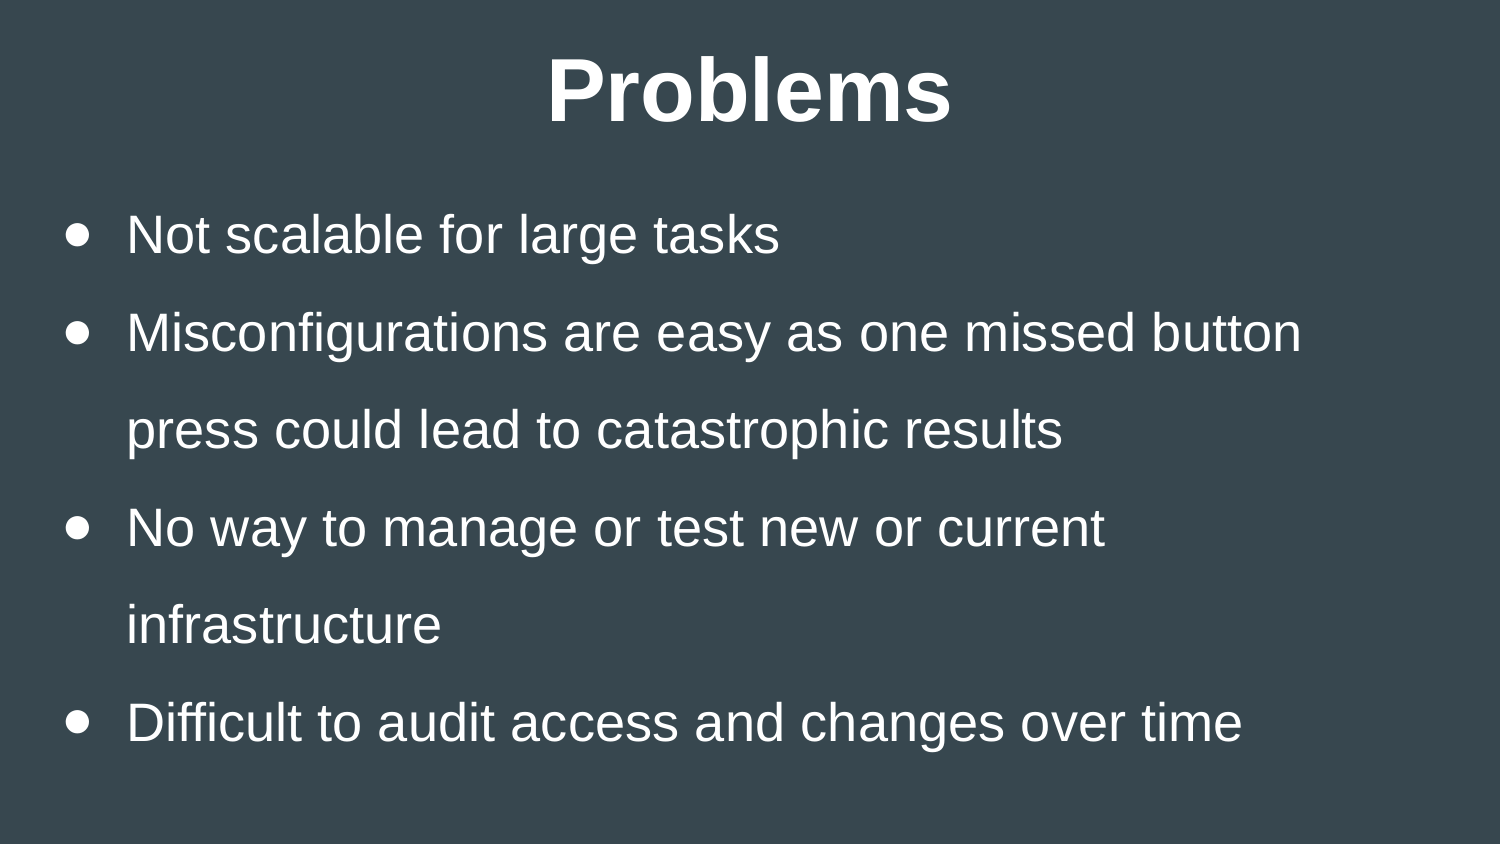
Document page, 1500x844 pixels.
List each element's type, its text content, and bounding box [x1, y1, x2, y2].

text_box Problems [160, 17, 1340, 152]
text_box Not scalable for large tasks Misconfigurations are easy as one missed button press could lead to catastrophic results No way to manage or test new or current infrastructure Difficult to audit access and changes over time [36, 152, 1435, 767]
